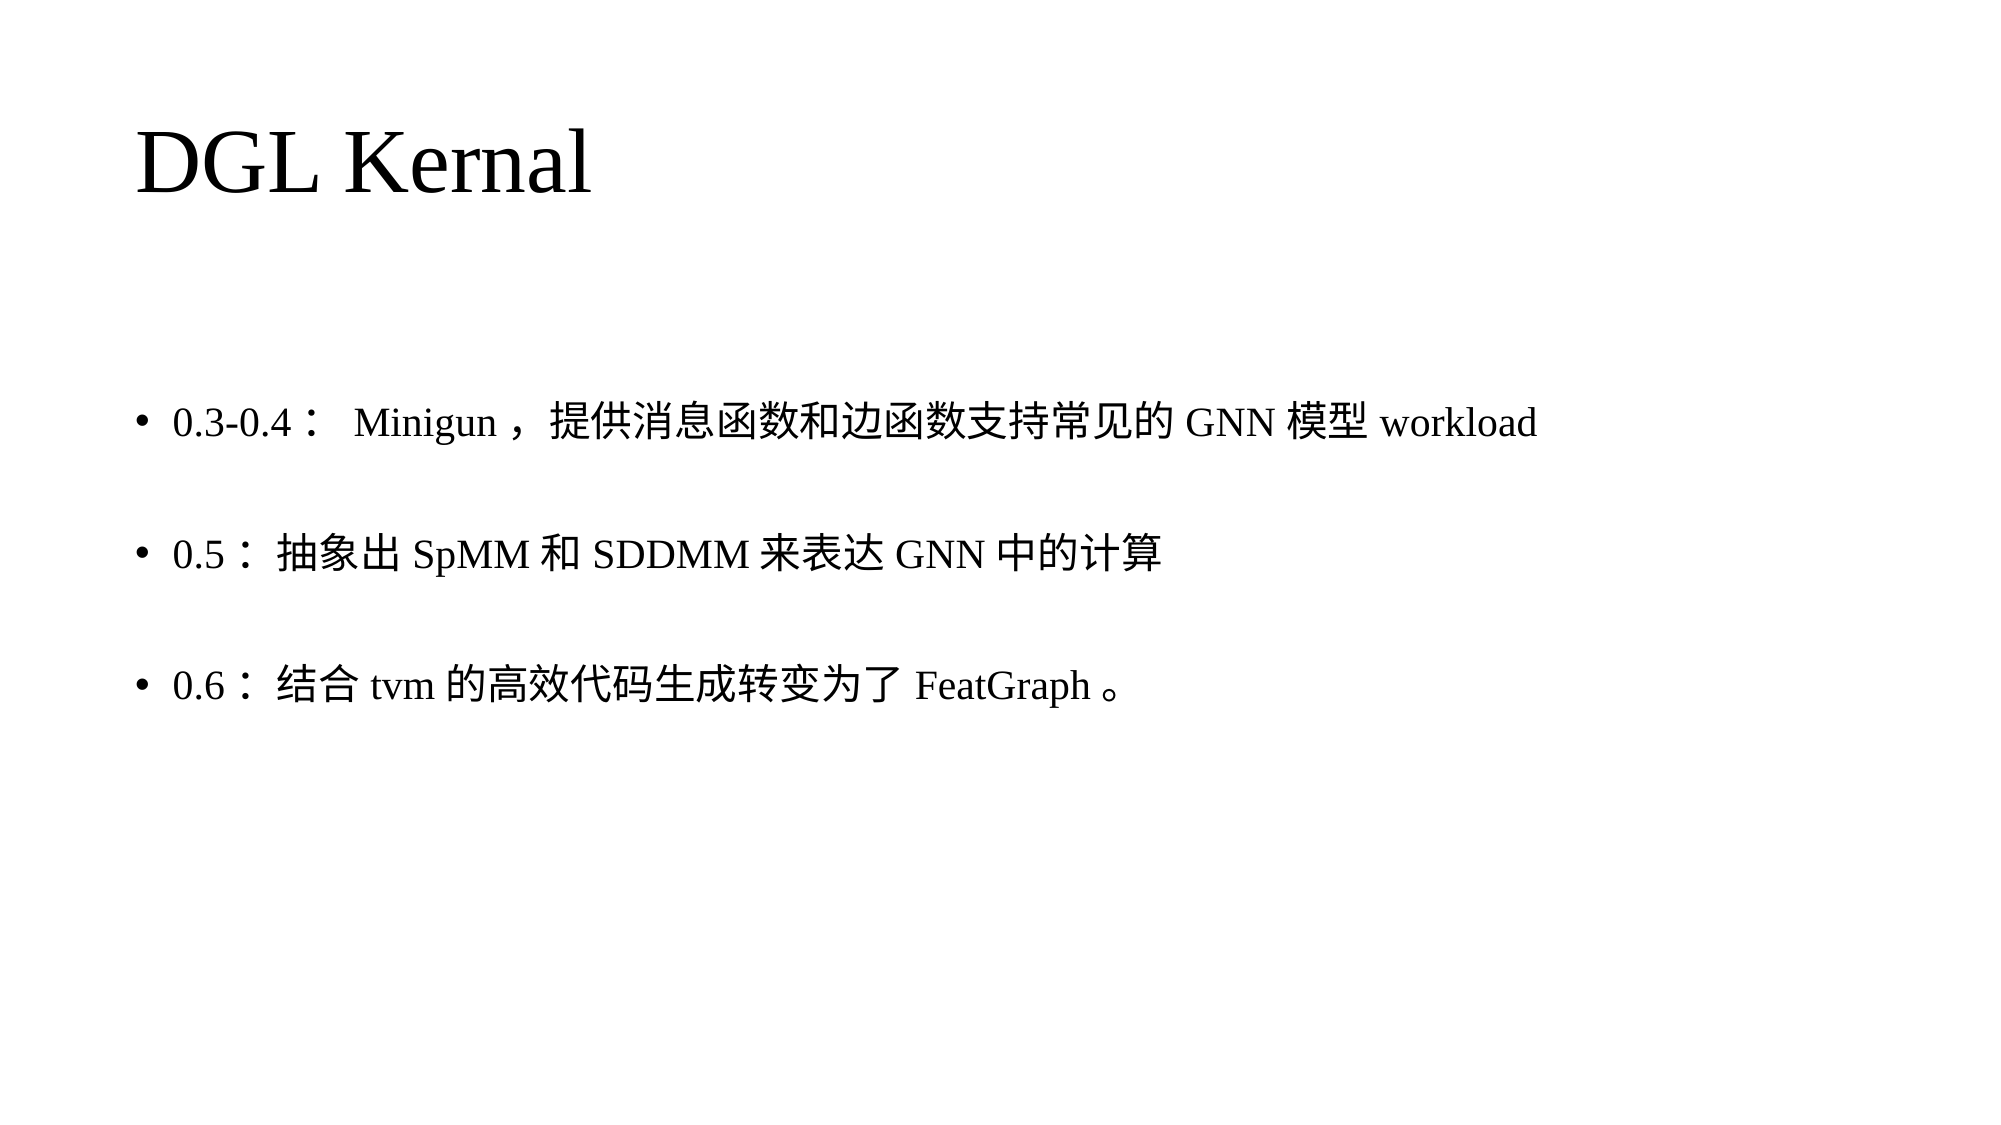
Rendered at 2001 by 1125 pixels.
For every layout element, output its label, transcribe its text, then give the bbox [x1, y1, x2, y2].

list 0.3-0.4：Minigun，提供消息函数和边函数支持常见的GNN模型workload 0.5：抽象出SpMM和SDDMM来表达GNN中的计算 0.6：结合tvm的高效代码生成转变为了FeatGraph。 [120, 392, 1563, 966]
title DGL Kernal [120, 39, 1521, 287]
